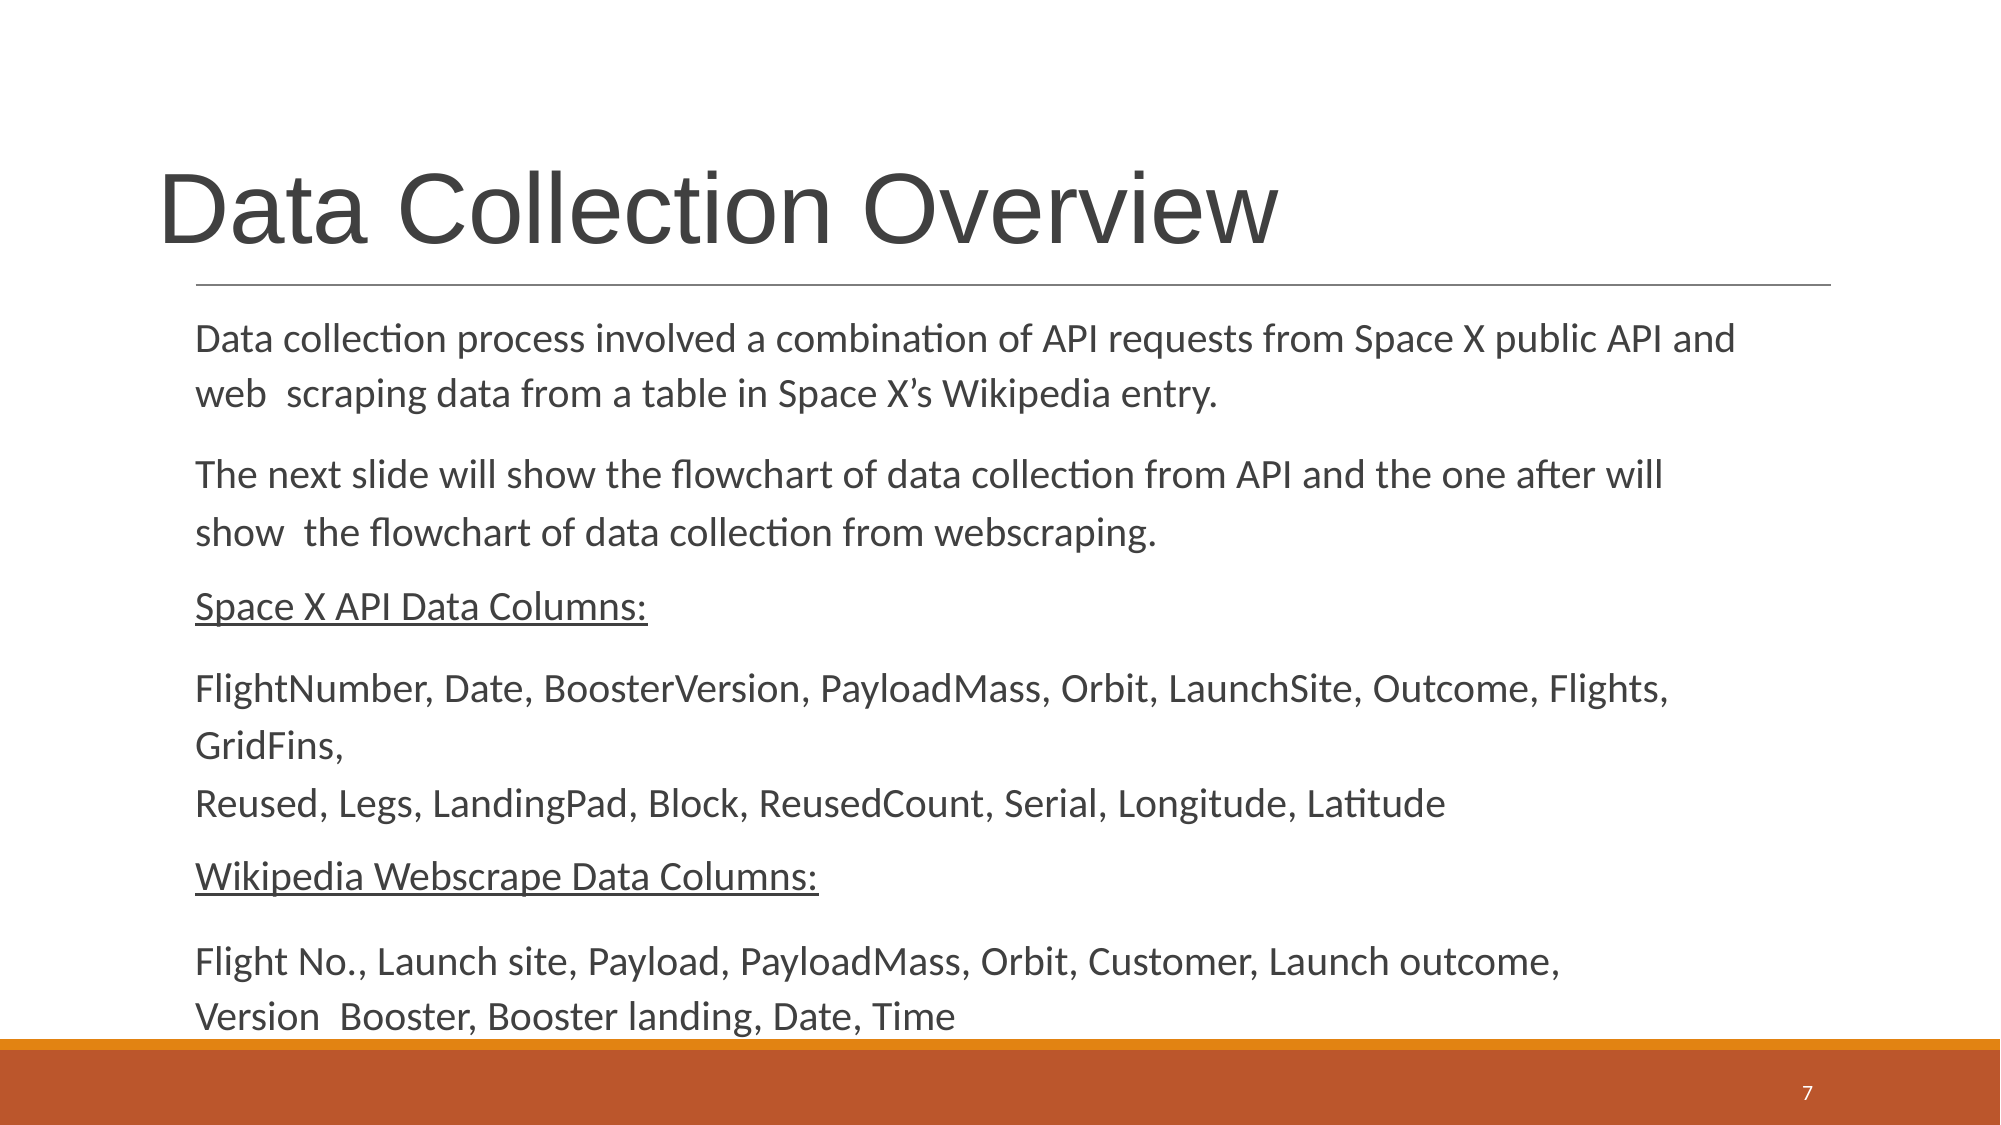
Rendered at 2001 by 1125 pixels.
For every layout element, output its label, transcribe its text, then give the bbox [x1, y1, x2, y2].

title Data Collection Overview [155, 141, 1780, 332]
text_box ‹#› [1795, 1077, 1820, 1105]
text_box Data collection process involved a combination of API requests from Space X public API and web scraping data from a table in Space X’s Wikipedia entry. The next slide will show the flowchart of data collection from API and the one after will show the flowchart of data collection from webscraping. Space X API Data Columns: FlightNumber, Date, BoosterVersion, PayloadMass, Orbit, LaunchSite, Outcome, Flights, GridFins, Reused, Legs, LandingPad, Block, ReusedCount, Serial, Longitude, Latitude Wikipedia Webscrape Data Columns: Flight No., Launch site, Payload, PayloadMass, Orbit, Customer, Launch outcome, Version Booster, Booster landing, Date, Time [192, 299, 1817, 1039]
